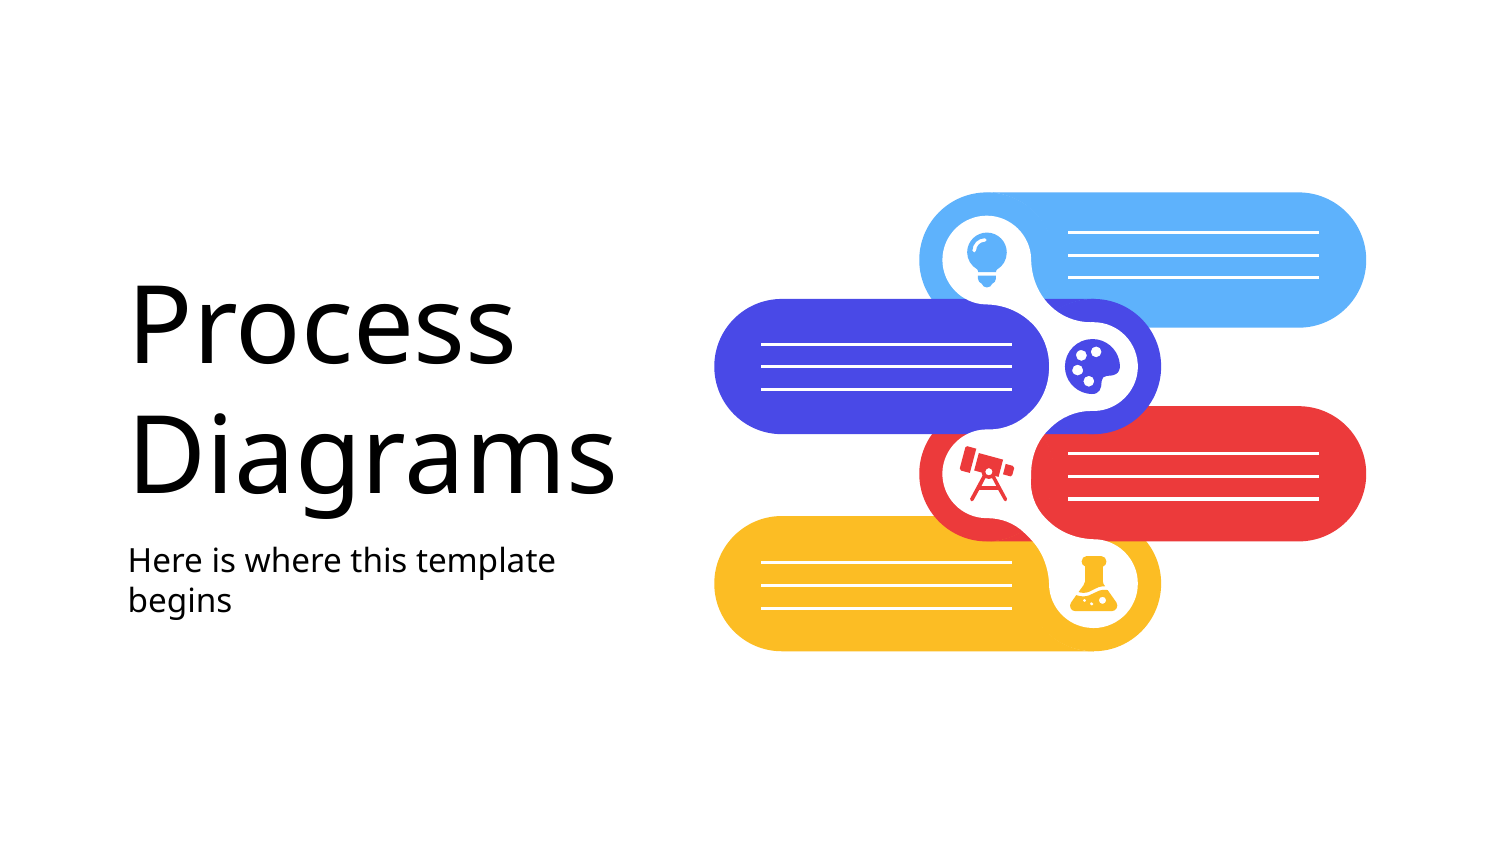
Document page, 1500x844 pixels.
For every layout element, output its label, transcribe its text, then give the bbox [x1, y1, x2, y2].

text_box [713, 192, 1367, 652]
title Process Diagrams [112, 251, 663, 519]
subtitle Here is where this template begins [112, 524, 663, 593]
